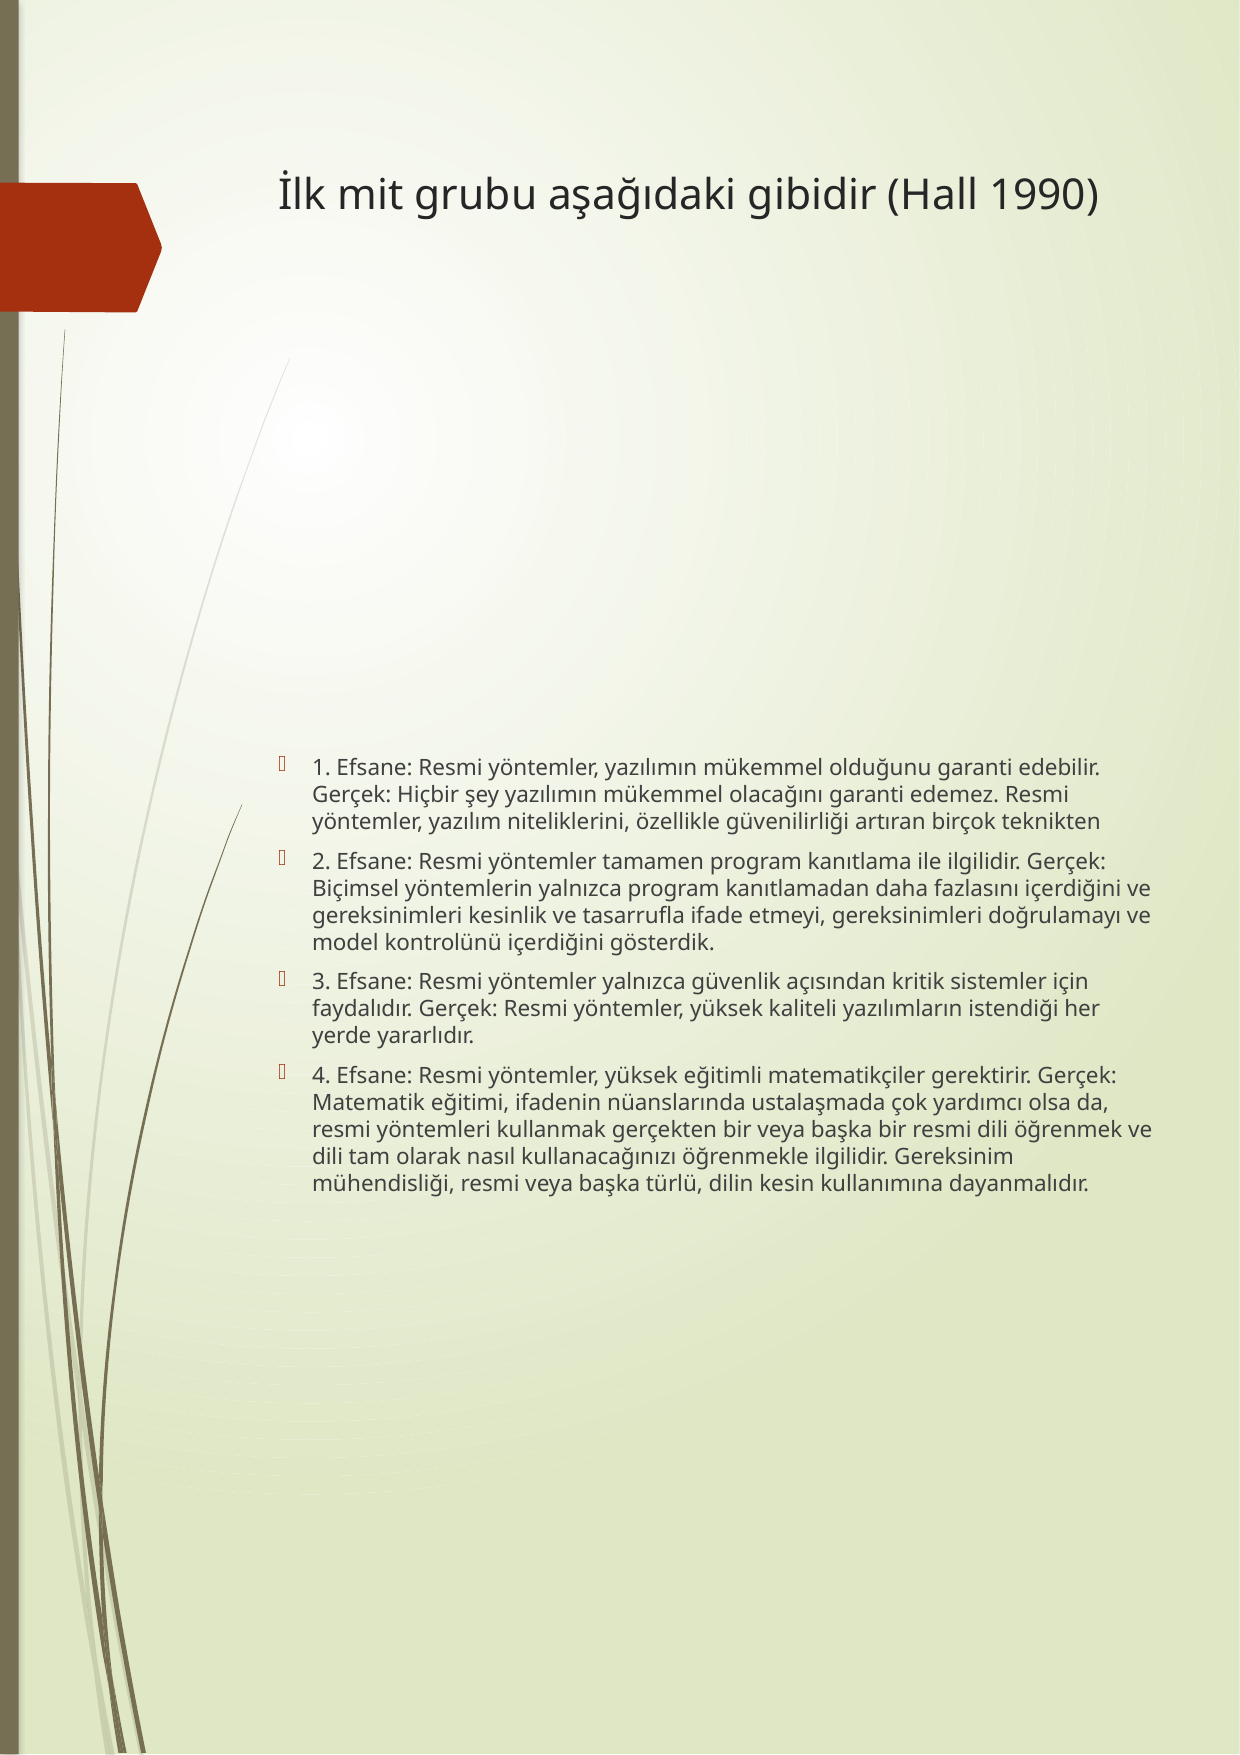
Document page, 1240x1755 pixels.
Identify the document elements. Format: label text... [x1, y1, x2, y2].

title İlk mit grubu aşağıdaki gibidir (Hall 1990) [263, 159, 1170, 488]
list 1. Efsane: Resmi yöntemler, yazılımın mükemmel olduğunu garanti edebilir. Gerçek: Hiçbir şey yazılımın mükemmel olacağını garanti edemez. Resmi yöntemler, yazılım niteliklerini, özellikle güvenilirliği artıran birçok teknikten 2. Efsane: Resmi yöntemler tamamen program kanıtlama ile ilgilidir. Gerçek: Biçimsel yöntemlerin yalnızca program kanıtlamadan daha fazlasını içerdiğini ve gereksinimleri kesinlik ve tasarrufla ifade etmeyi, gereksinimleri doğrulamayı ve model kontrolünü içerdiğini gösterdik. 3. Efsane: Resmi yöntemler yalnızca güvenlik açısından kritik sistemler için faydalıdır. Gerçek: Resmi yöntemler, yüksek kaliteli yazılımların istendiği her yerde yararlıdır. 4. Efsane: Resmi yöntemler, yüksek eğitimli matematikçiler gerektirir. Gerçek: Matematik eğitimi, ifadenin nüanslarında ustalaşmada çok yardımcı olsa da, resmi yöntemleri kullanmak gerçekten bir veya başka bir resmi dili öğrenmek ve dili tam olarak nasıl kullanacağınızı öğrenmekle ilgilidir. Gereksinim mühendisliği, resmi veya başka türlü, dilin kesin kullanımına dayanmalıdır. [263, 745, 1170, 1206]
